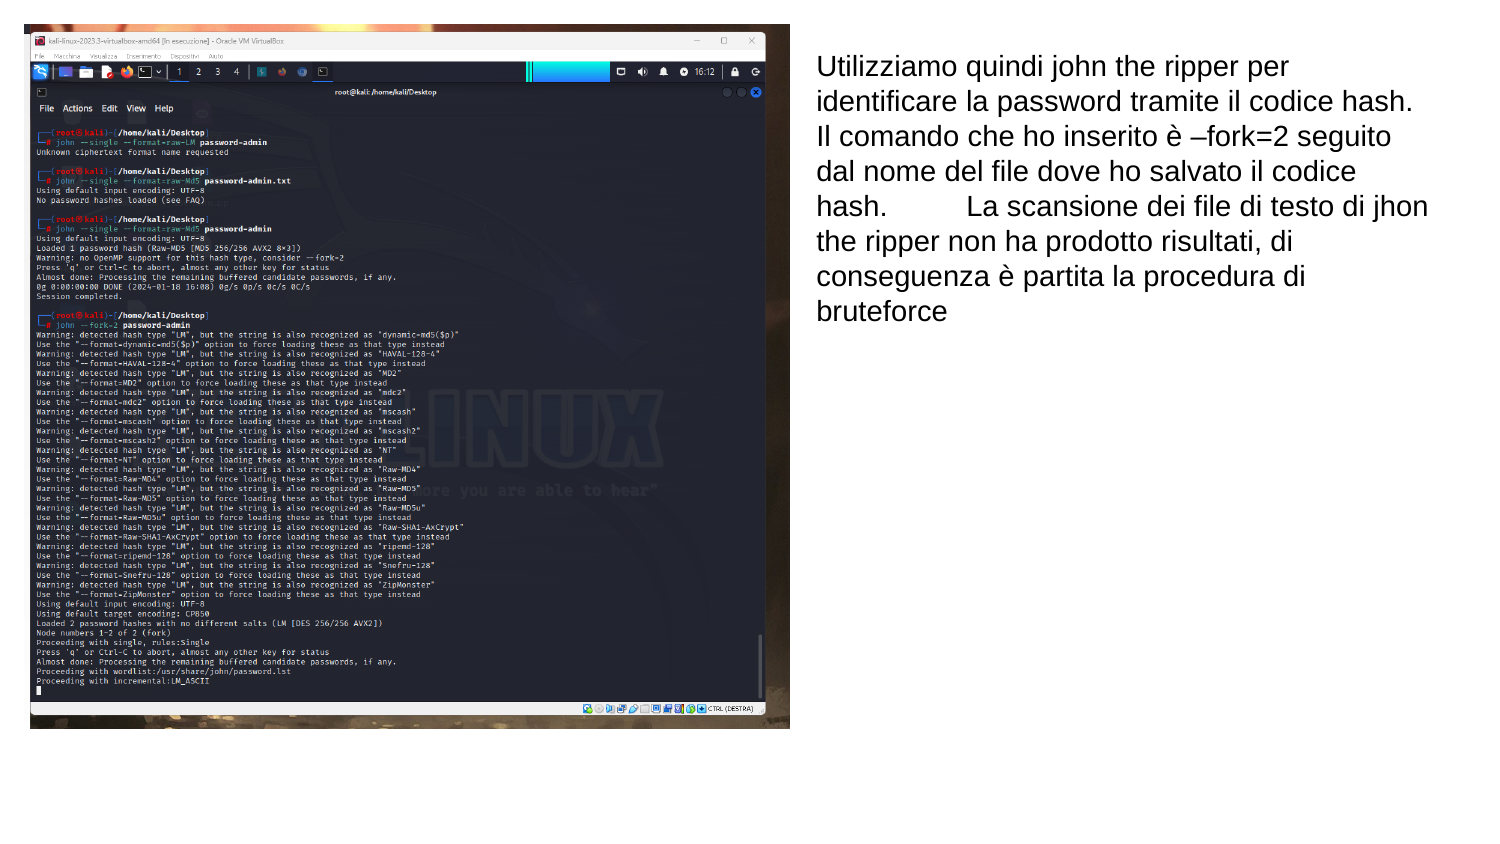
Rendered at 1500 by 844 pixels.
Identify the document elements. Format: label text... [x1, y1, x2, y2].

text_box Utilizziamo quindi john the ripper per identificare la password tramite il codice hash. Il comando che ho inserito è –fork=2 seguito dal nome del file dove ho salvato il codice hash. La scansione dei file di testo di jhon the ripper non ha prodotto risultati, di conseguenza è partita la procedura di bruteforce [801, 32, 1447, 343]
picture [24, 24, 790, 729]
